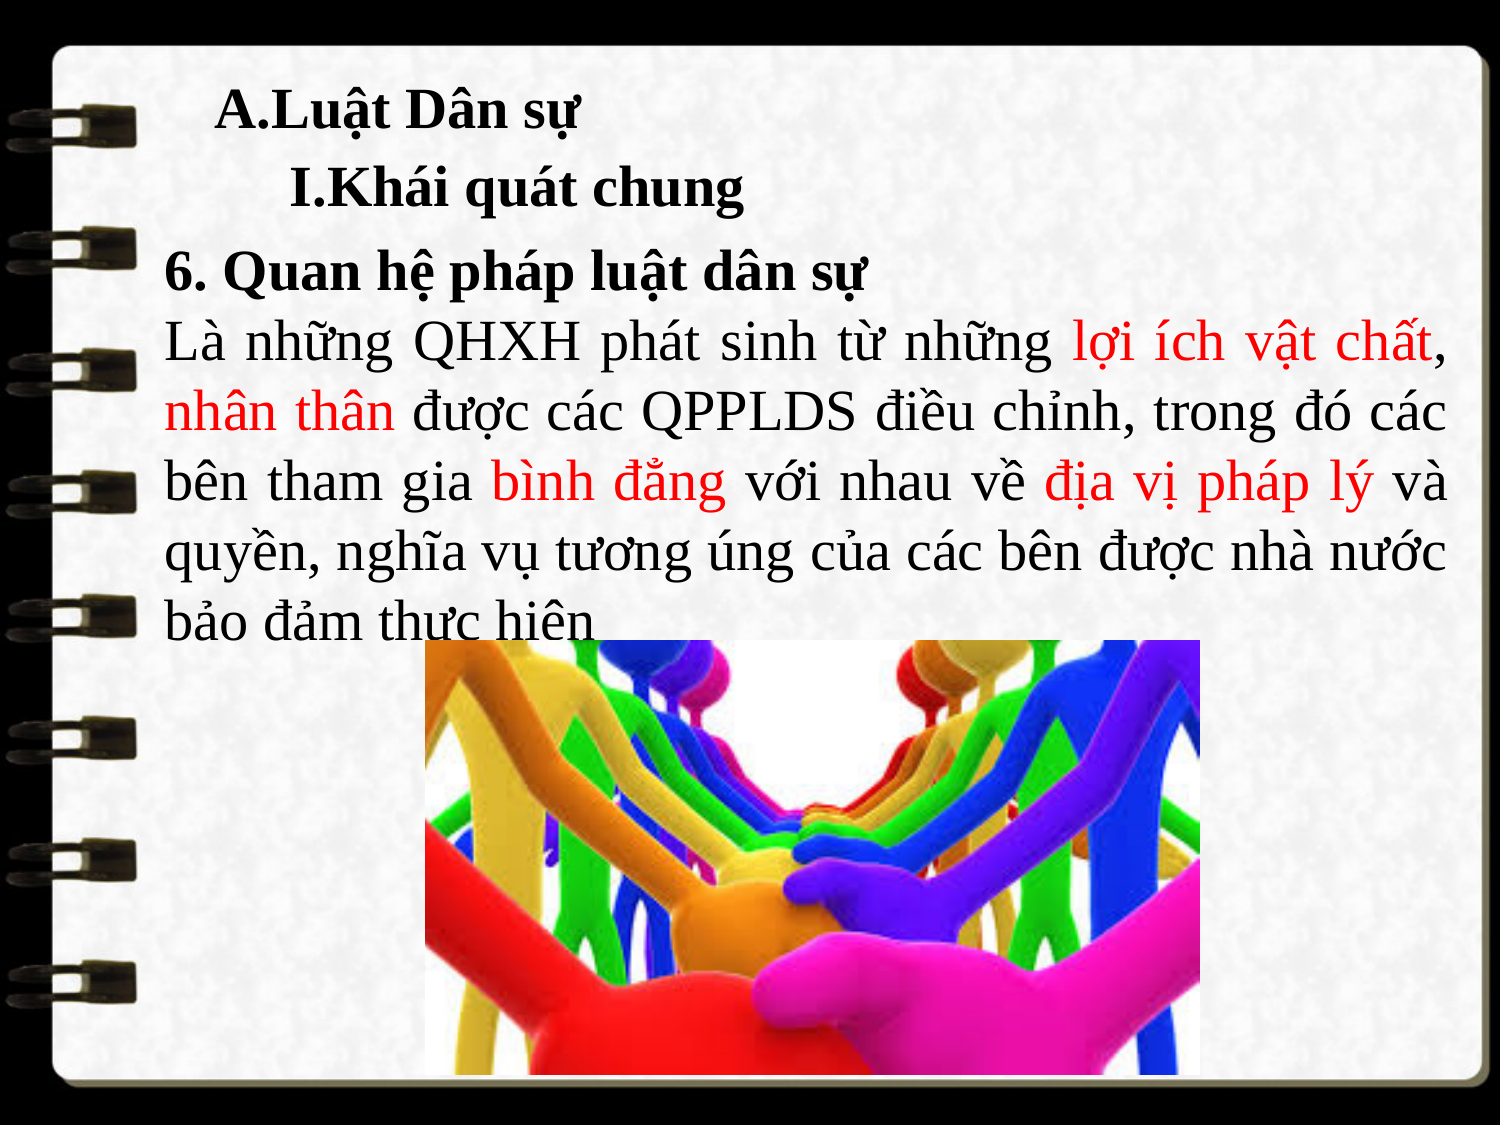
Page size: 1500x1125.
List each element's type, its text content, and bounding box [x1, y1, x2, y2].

list A.Luật Dân sự Khái quát chung [125, 62, 1475, 250]
text_box 6. Quan hệ pháp luật dân sự Là những QHXH phát sinh từ những lợi ích vật chất, nhân thân được các QPPLDS điều chỉnh, trong đó các bên tham gia bình đẳng với nhau về địa vị pháp lý và quyền, nghĩa vụ tương úng của các bên được nhà nước bảo đảm thực hiện [150, 224, 1463, 660]
picture [0, 0, 1500, 1125]
